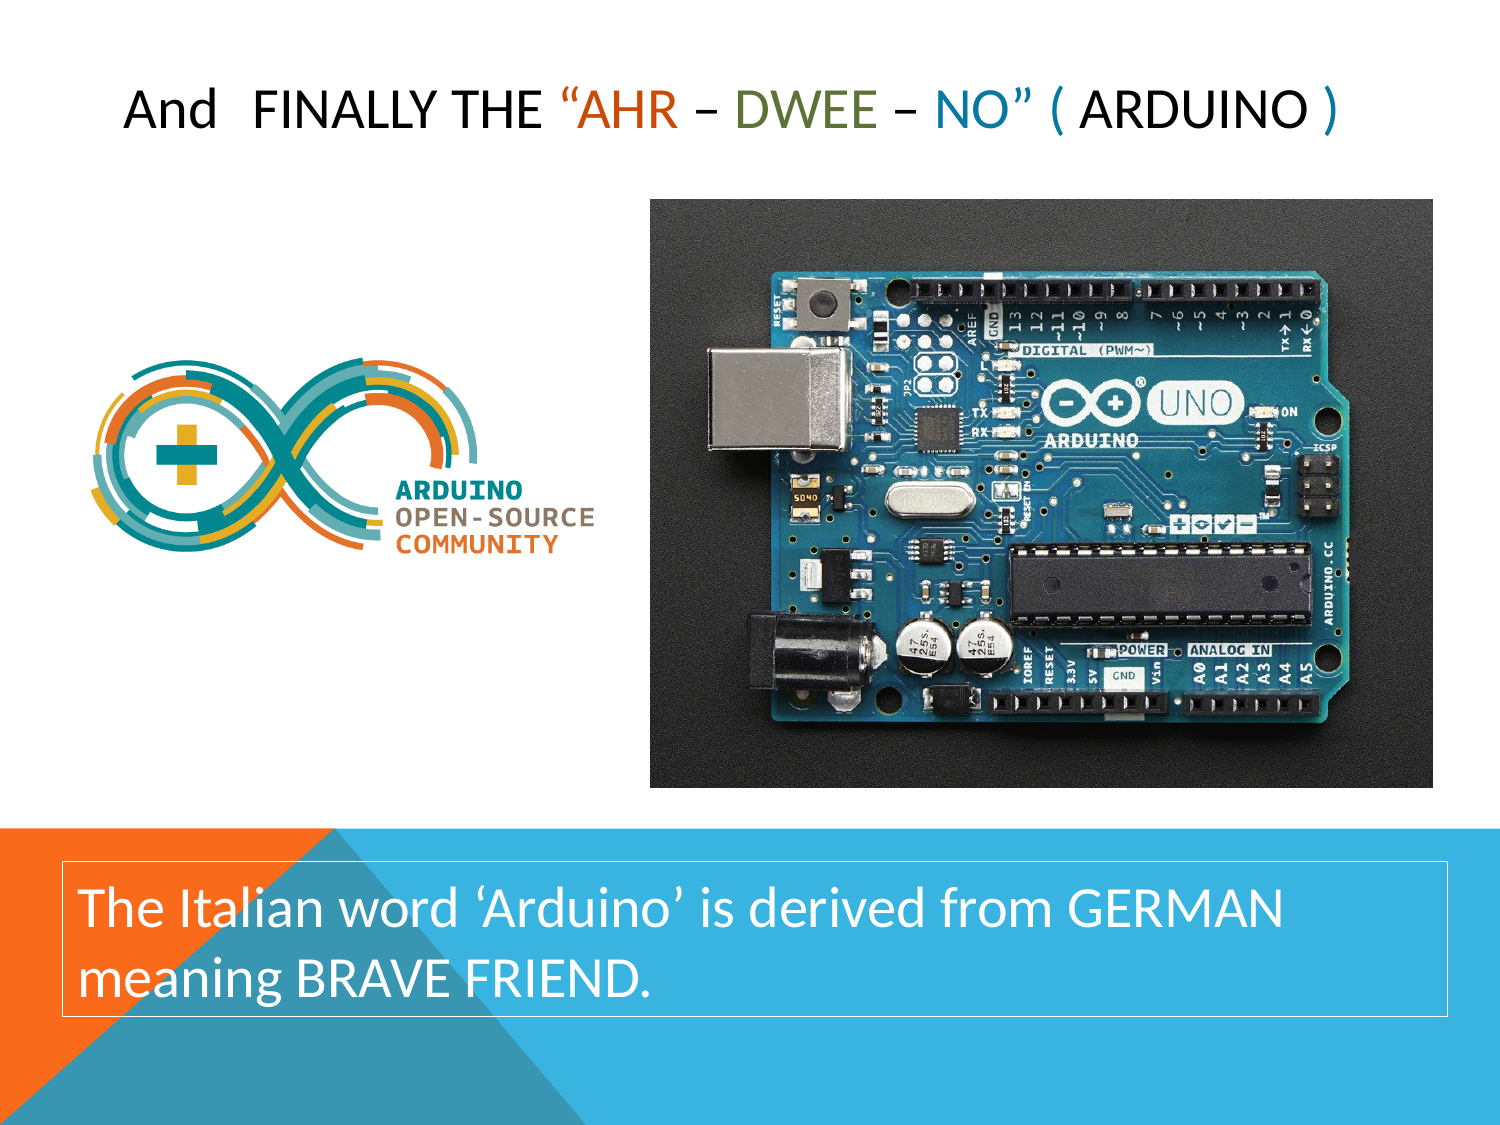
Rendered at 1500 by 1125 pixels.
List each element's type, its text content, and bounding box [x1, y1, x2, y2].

title Finally The “Ahr – DwEE – no” ( Arduino ) [237, 60, 1369, 150]
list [649, 199, 1433, 788]
text_box The Italian word ‘Arduino’ is derived from GERMAN meaning BRAVE FRIEND. [62, 861, 1448, 1017]
text_box And [109, 62, 234, 148]
picture [87, 349, 598, 566]
